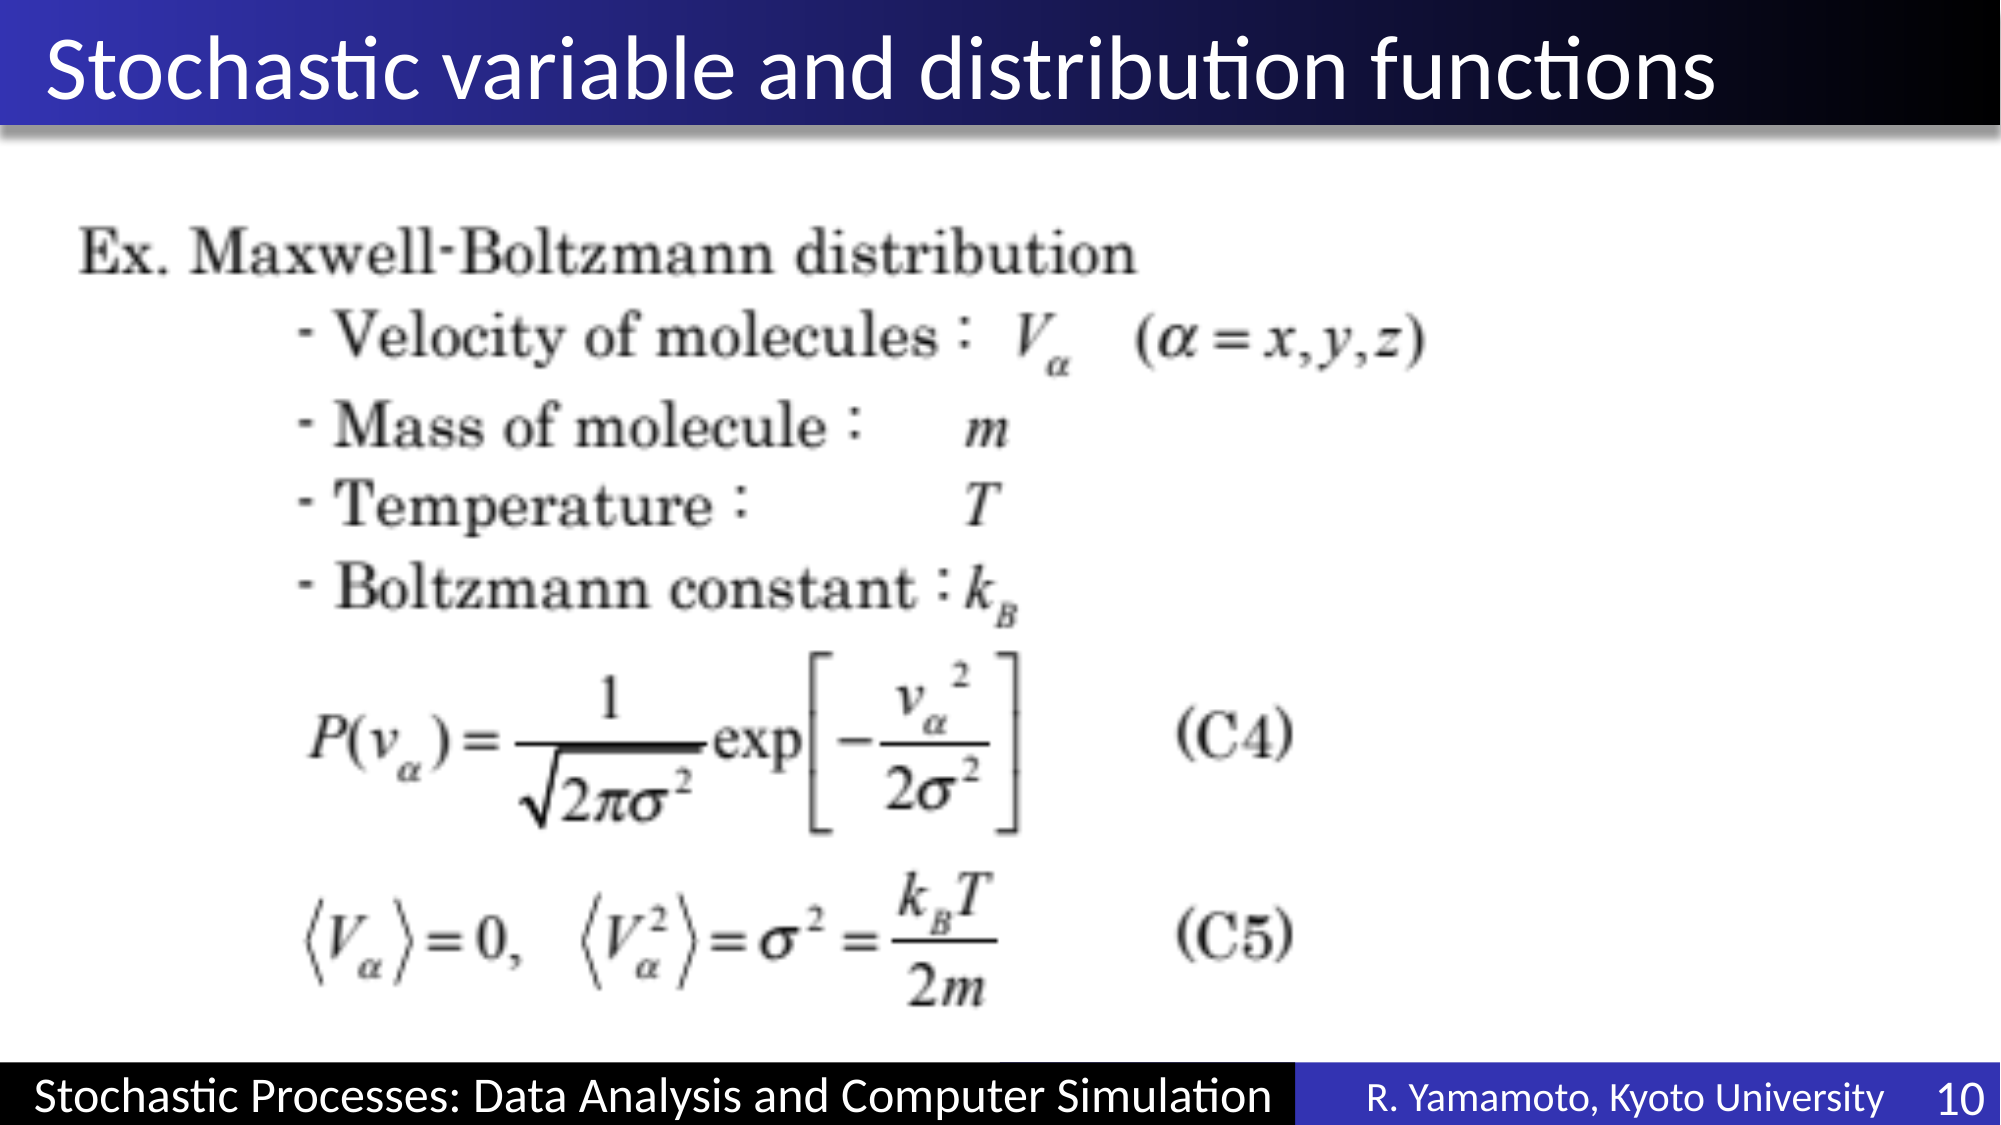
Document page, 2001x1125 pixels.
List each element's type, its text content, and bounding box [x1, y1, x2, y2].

footer R. Yamamoto, Kyoto University [999, 1065, 1900, 1125]
slide_number 10 [1900, 1065, 2000, 1125]
title Stochastic variable and distribution functions [0, 0, 1951, 126]
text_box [77, 216, 1922, 1020]
